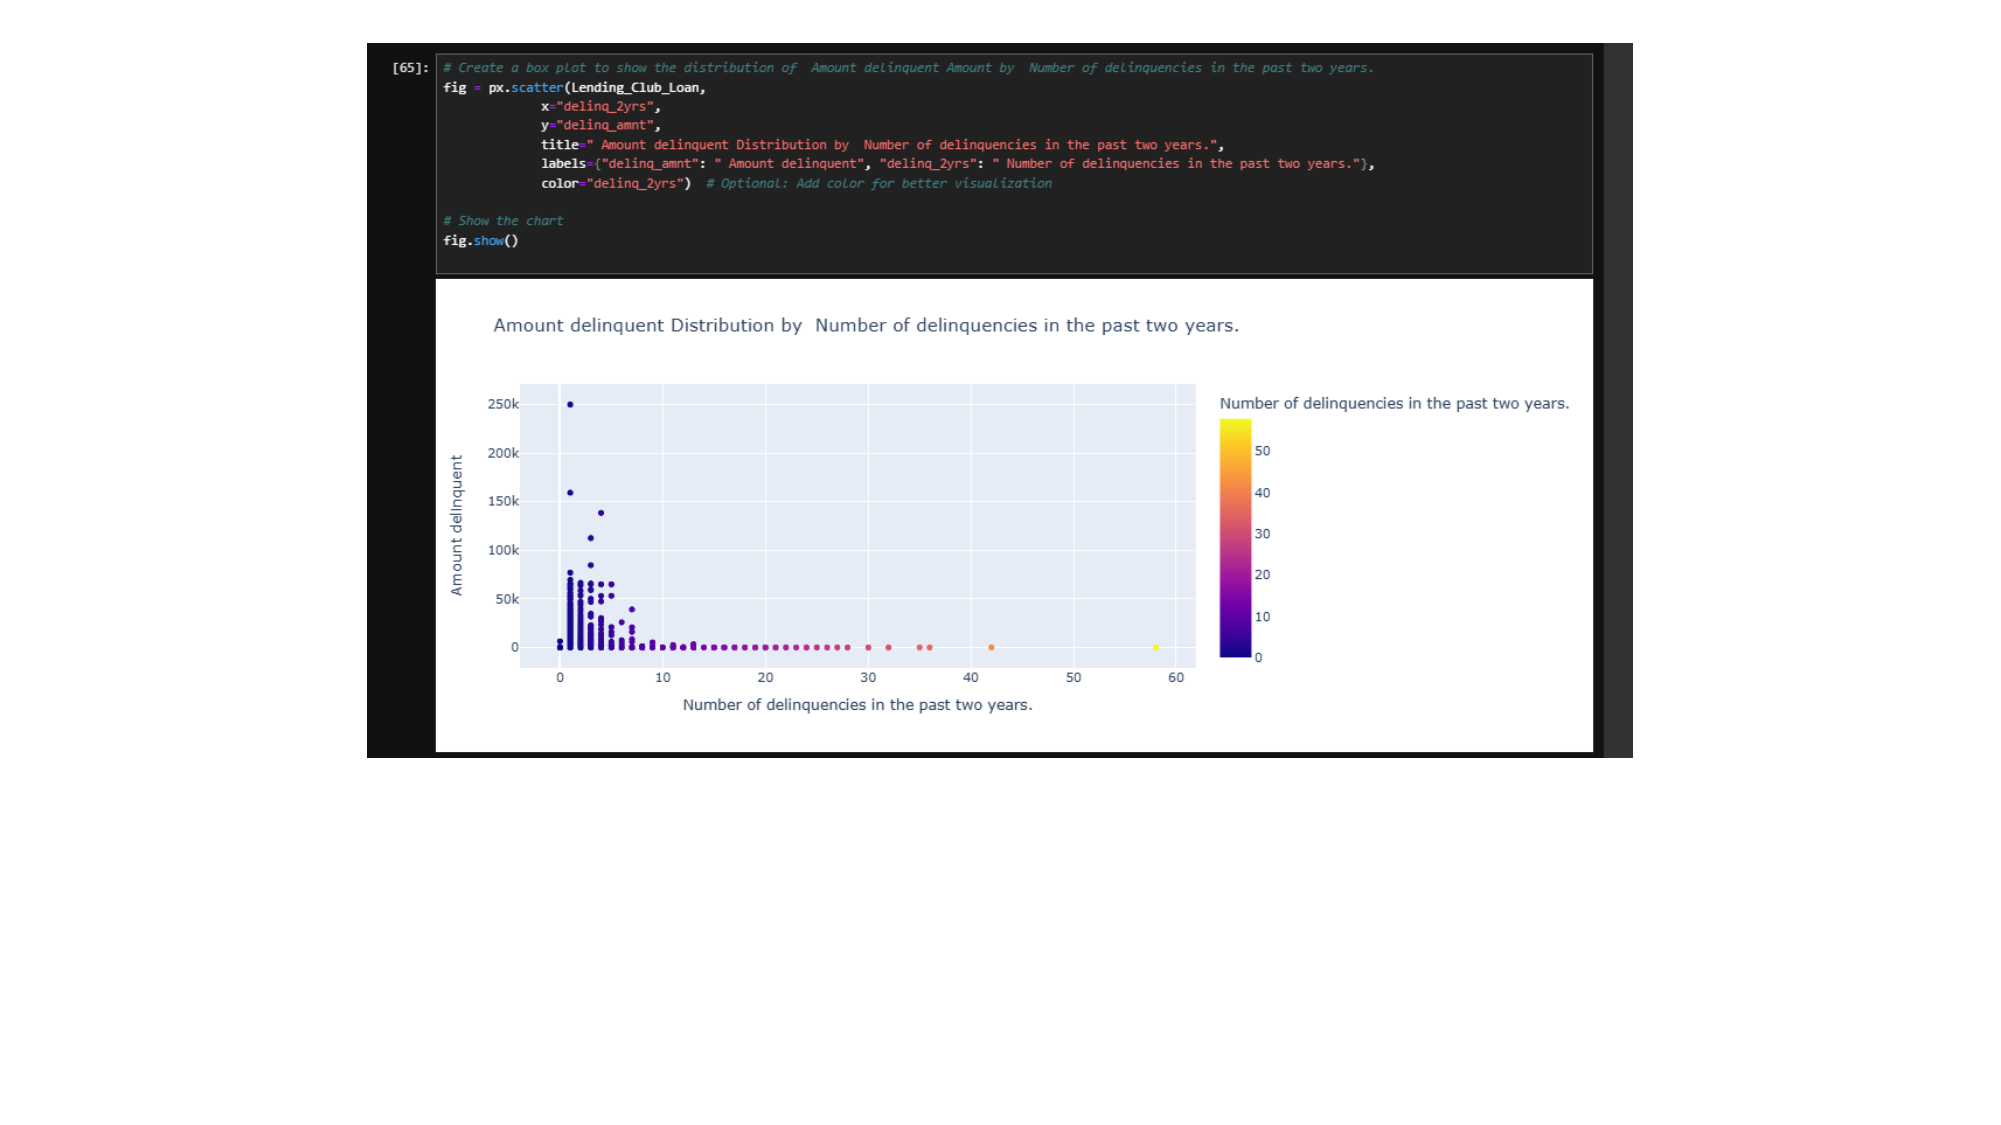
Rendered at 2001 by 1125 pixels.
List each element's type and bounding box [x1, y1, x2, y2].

list [367, 43, 1633, 758]
